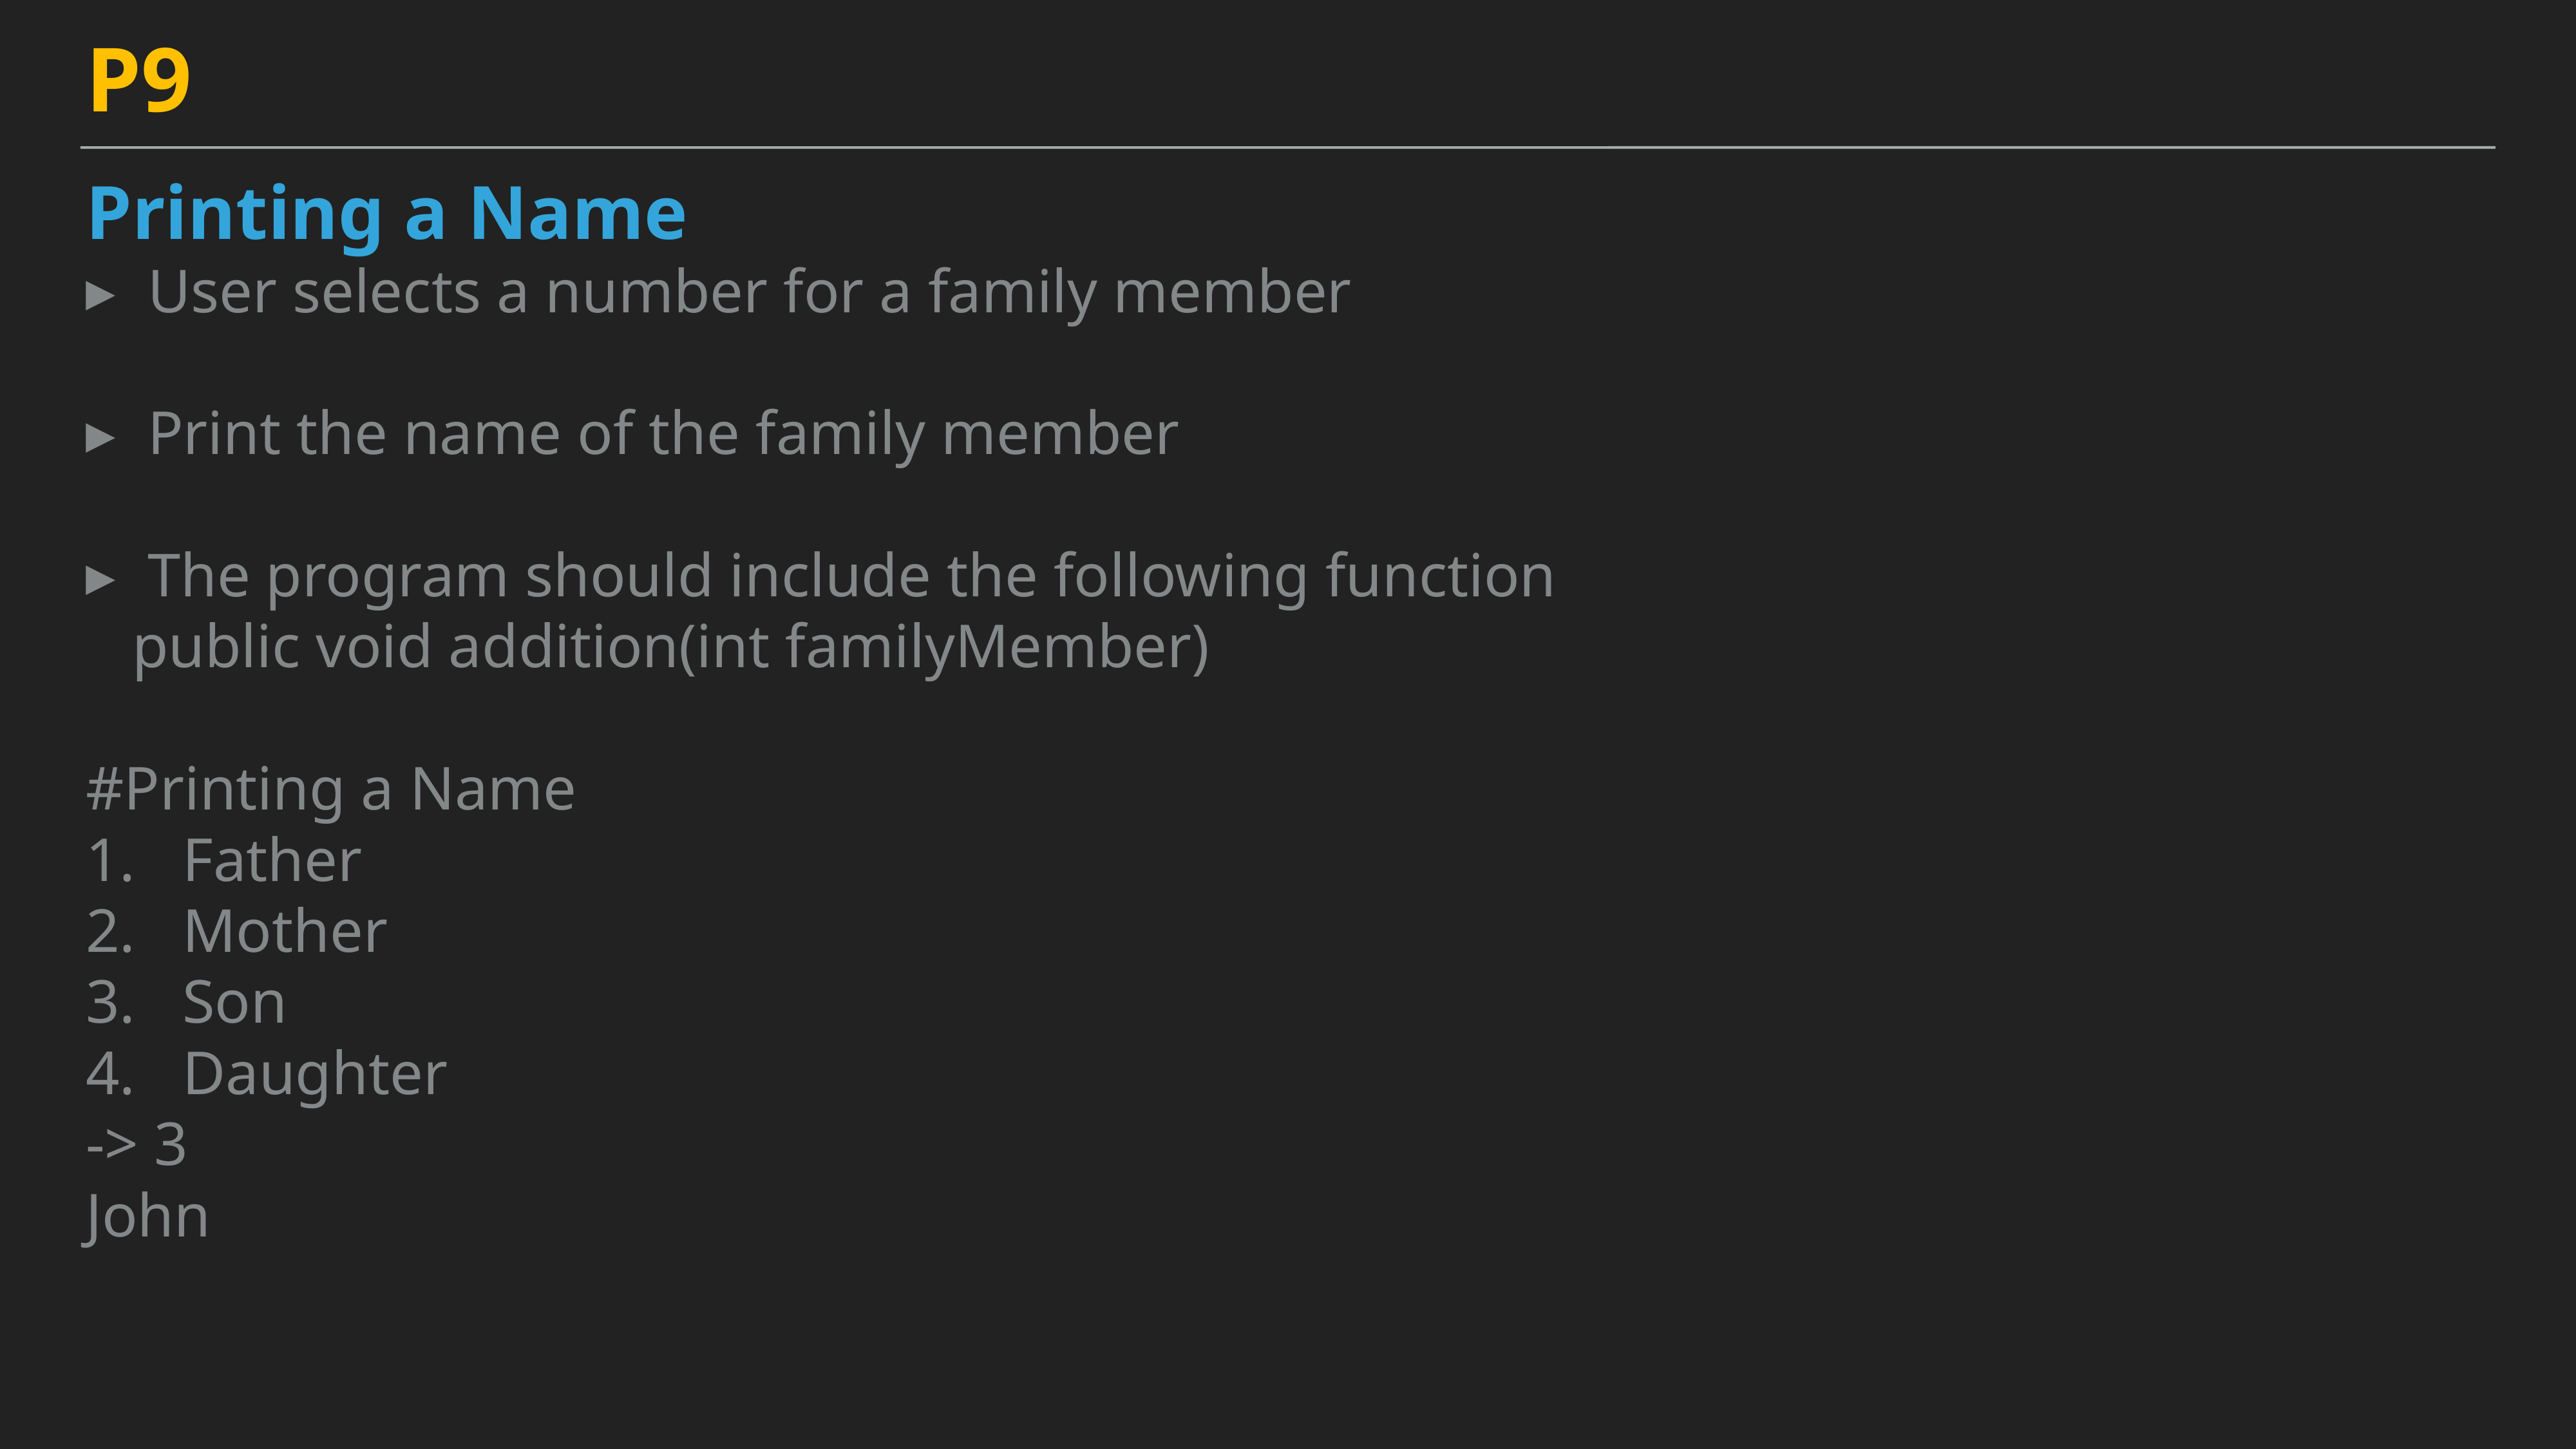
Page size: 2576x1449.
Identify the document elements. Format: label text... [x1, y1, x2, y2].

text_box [80, 176, 2496, 484]
list P9 [80, 18, 2295, 135]
